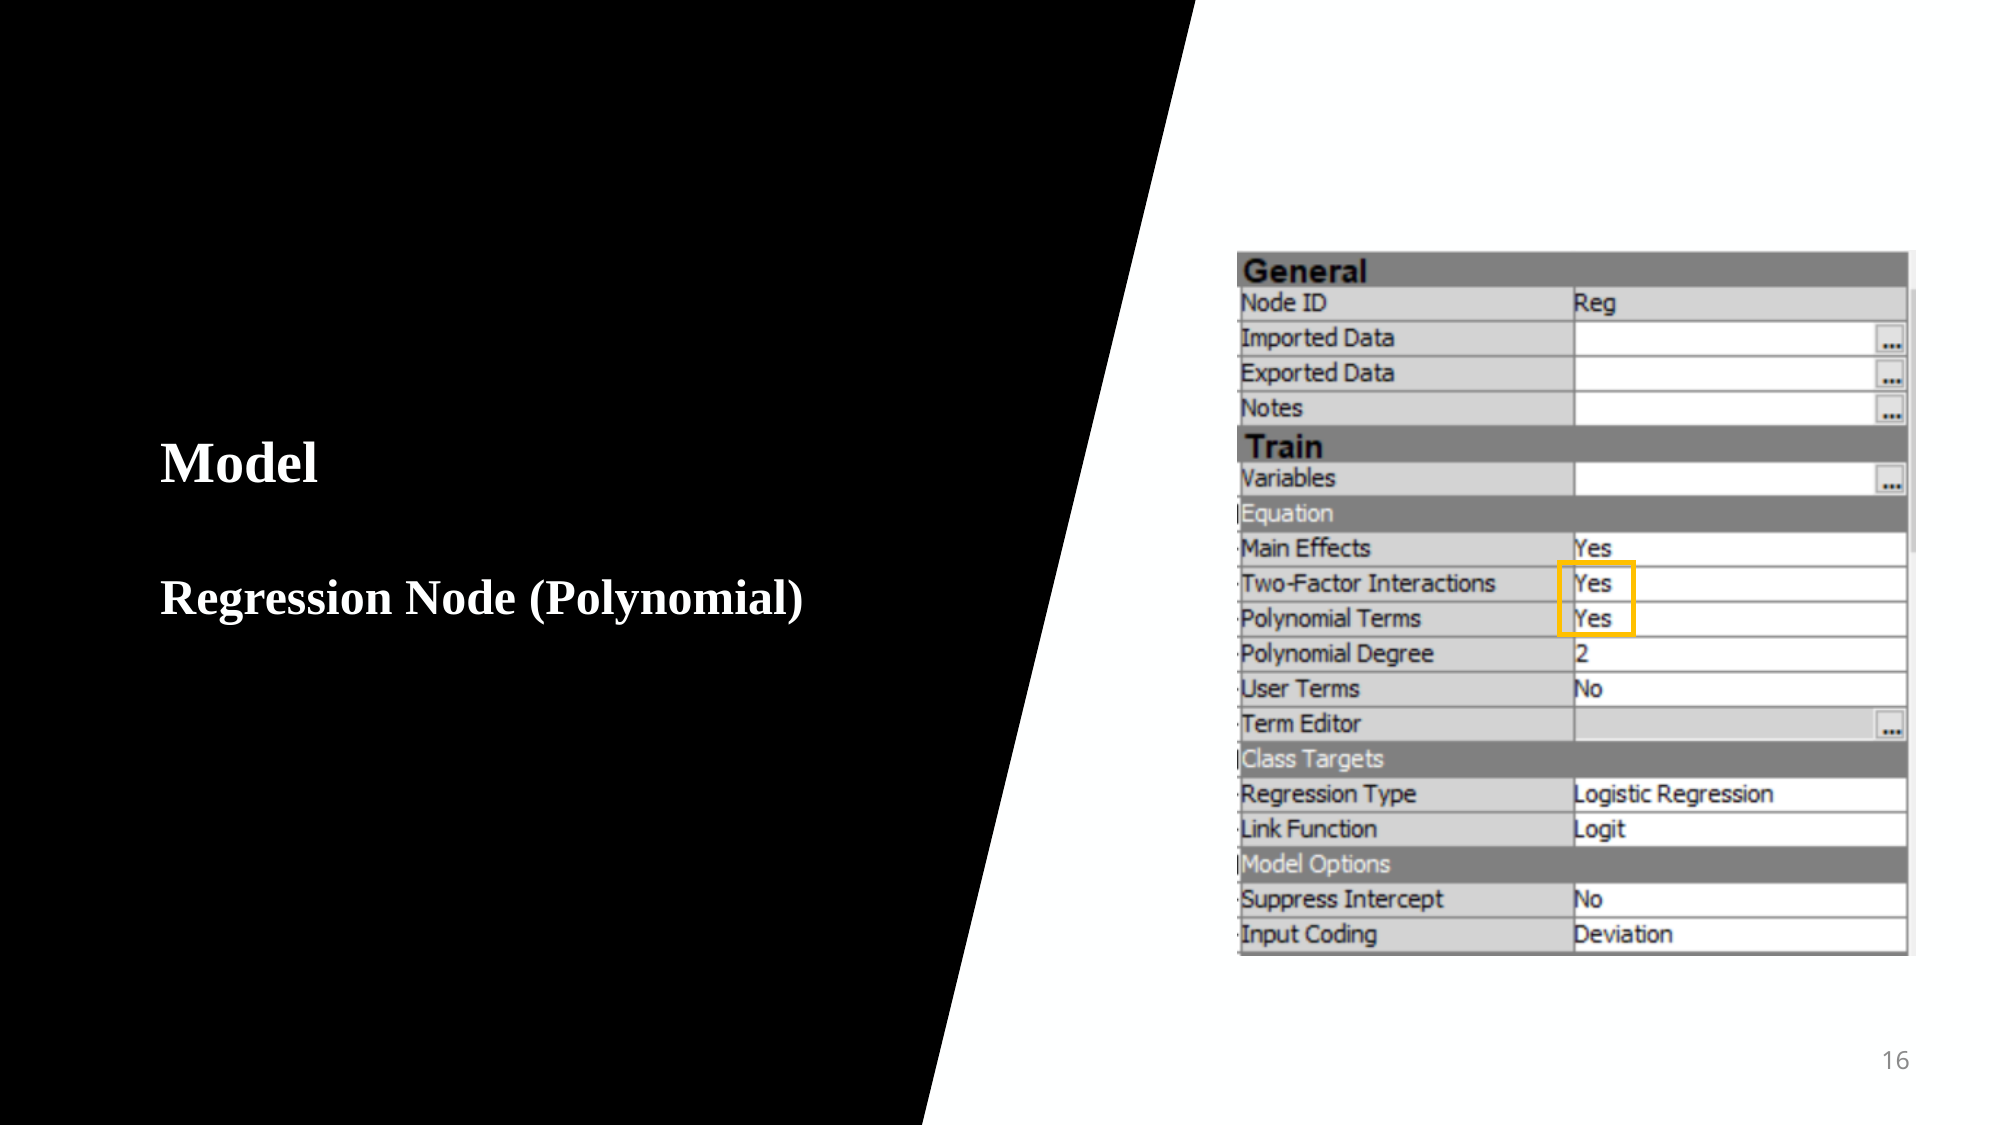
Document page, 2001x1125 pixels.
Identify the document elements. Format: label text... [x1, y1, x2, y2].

slide_number 16 [1744, 1031, 1925, 1092]
picture [1237, 250, 1917, 956]
text_box Model Regression Node (Polynomial) [145, 417, 955, 632]
